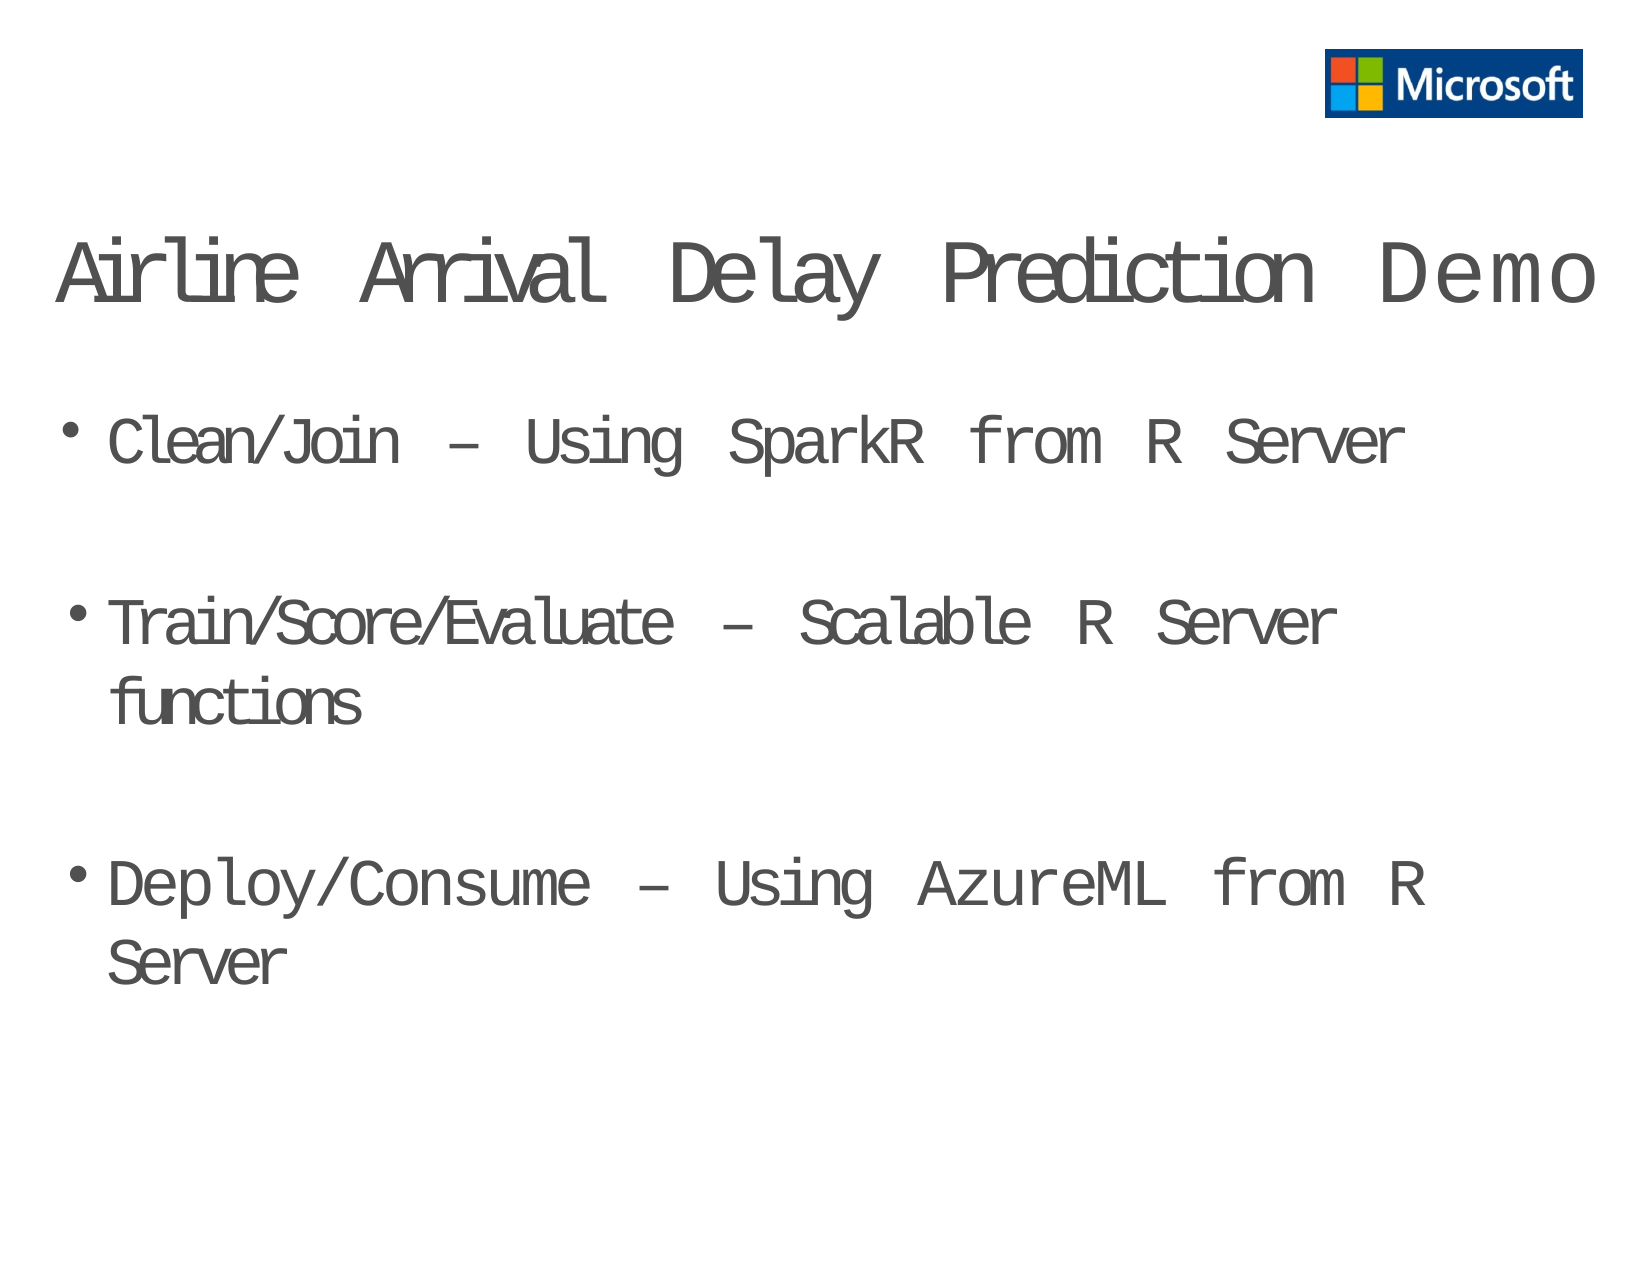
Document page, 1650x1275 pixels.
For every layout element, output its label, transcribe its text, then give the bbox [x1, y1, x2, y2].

text_box Clean/Join – Using SparkR from R Server Train/Score/Evaluate – Scalable R Server functions Deploy/Consume – Using AzureML from R Server [58, 425, 1509, 999]
title Airline Arrival Delay Prediction Demo [47, 193, 1602, 425]
picture [1324, 49, 1584, 118]
